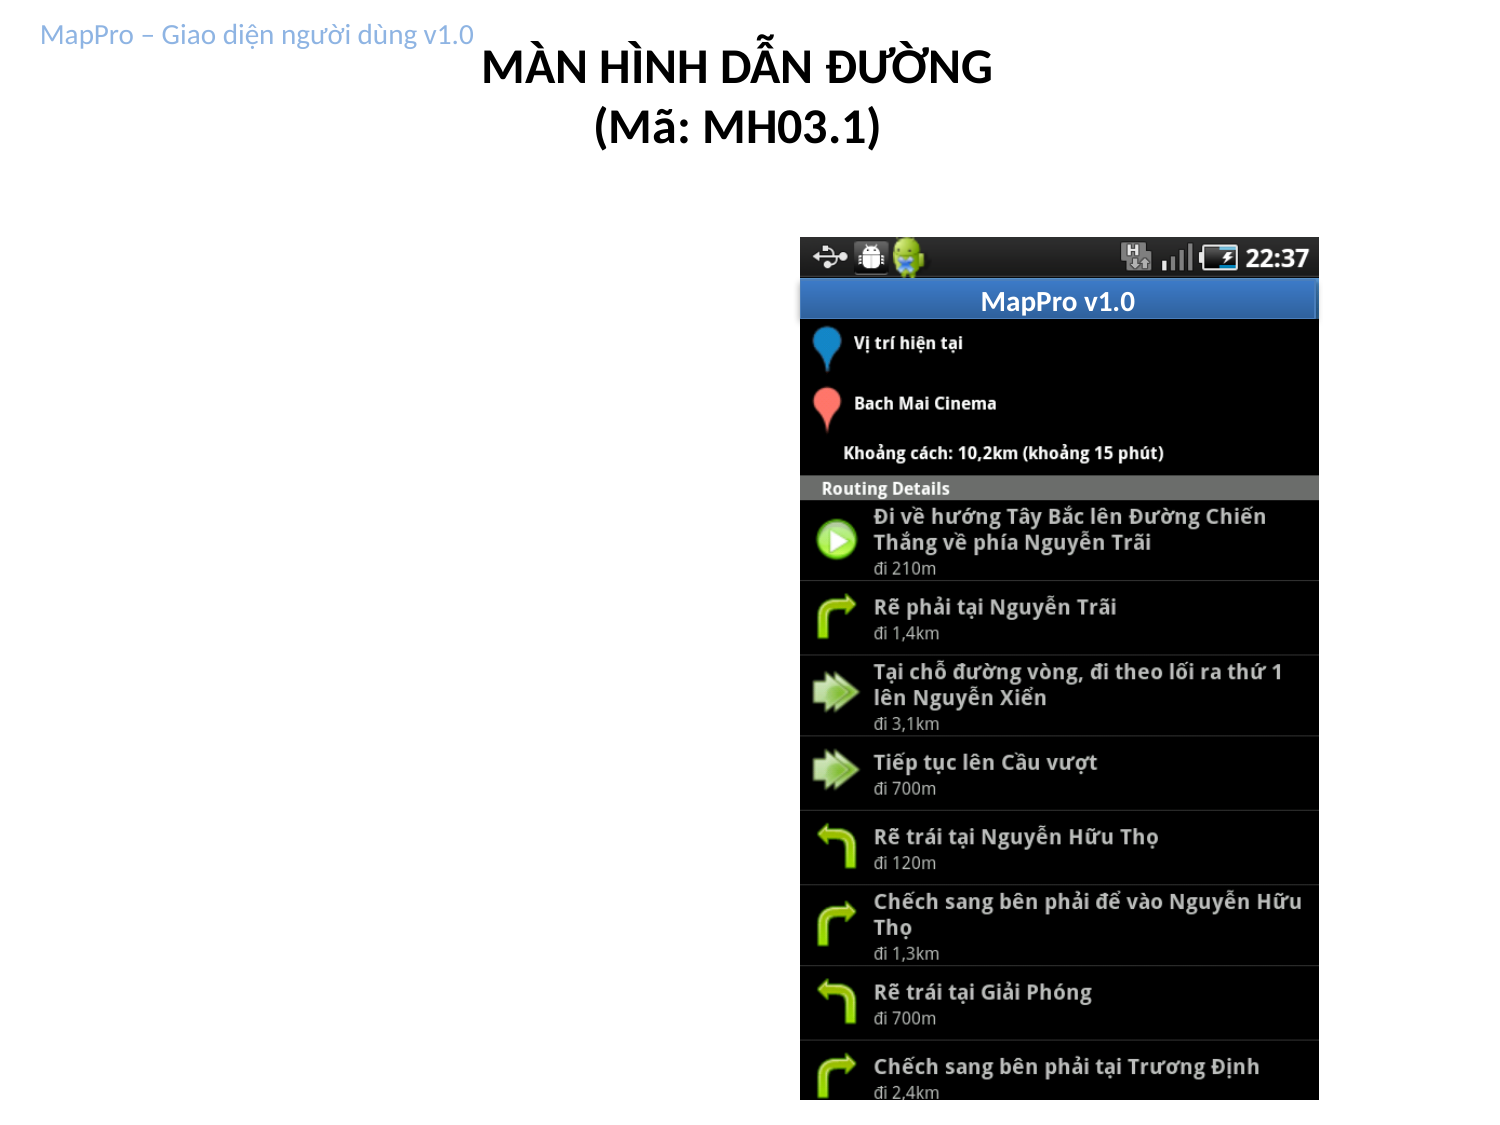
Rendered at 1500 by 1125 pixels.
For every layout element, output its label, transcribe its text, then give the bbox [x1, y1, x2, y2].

text_box MÀN HÌNH DẪN ĐƯỜNG (Mã: MH03.1) [263, 26, 1213, 161]
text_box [800, 237, 1319, 1101]
